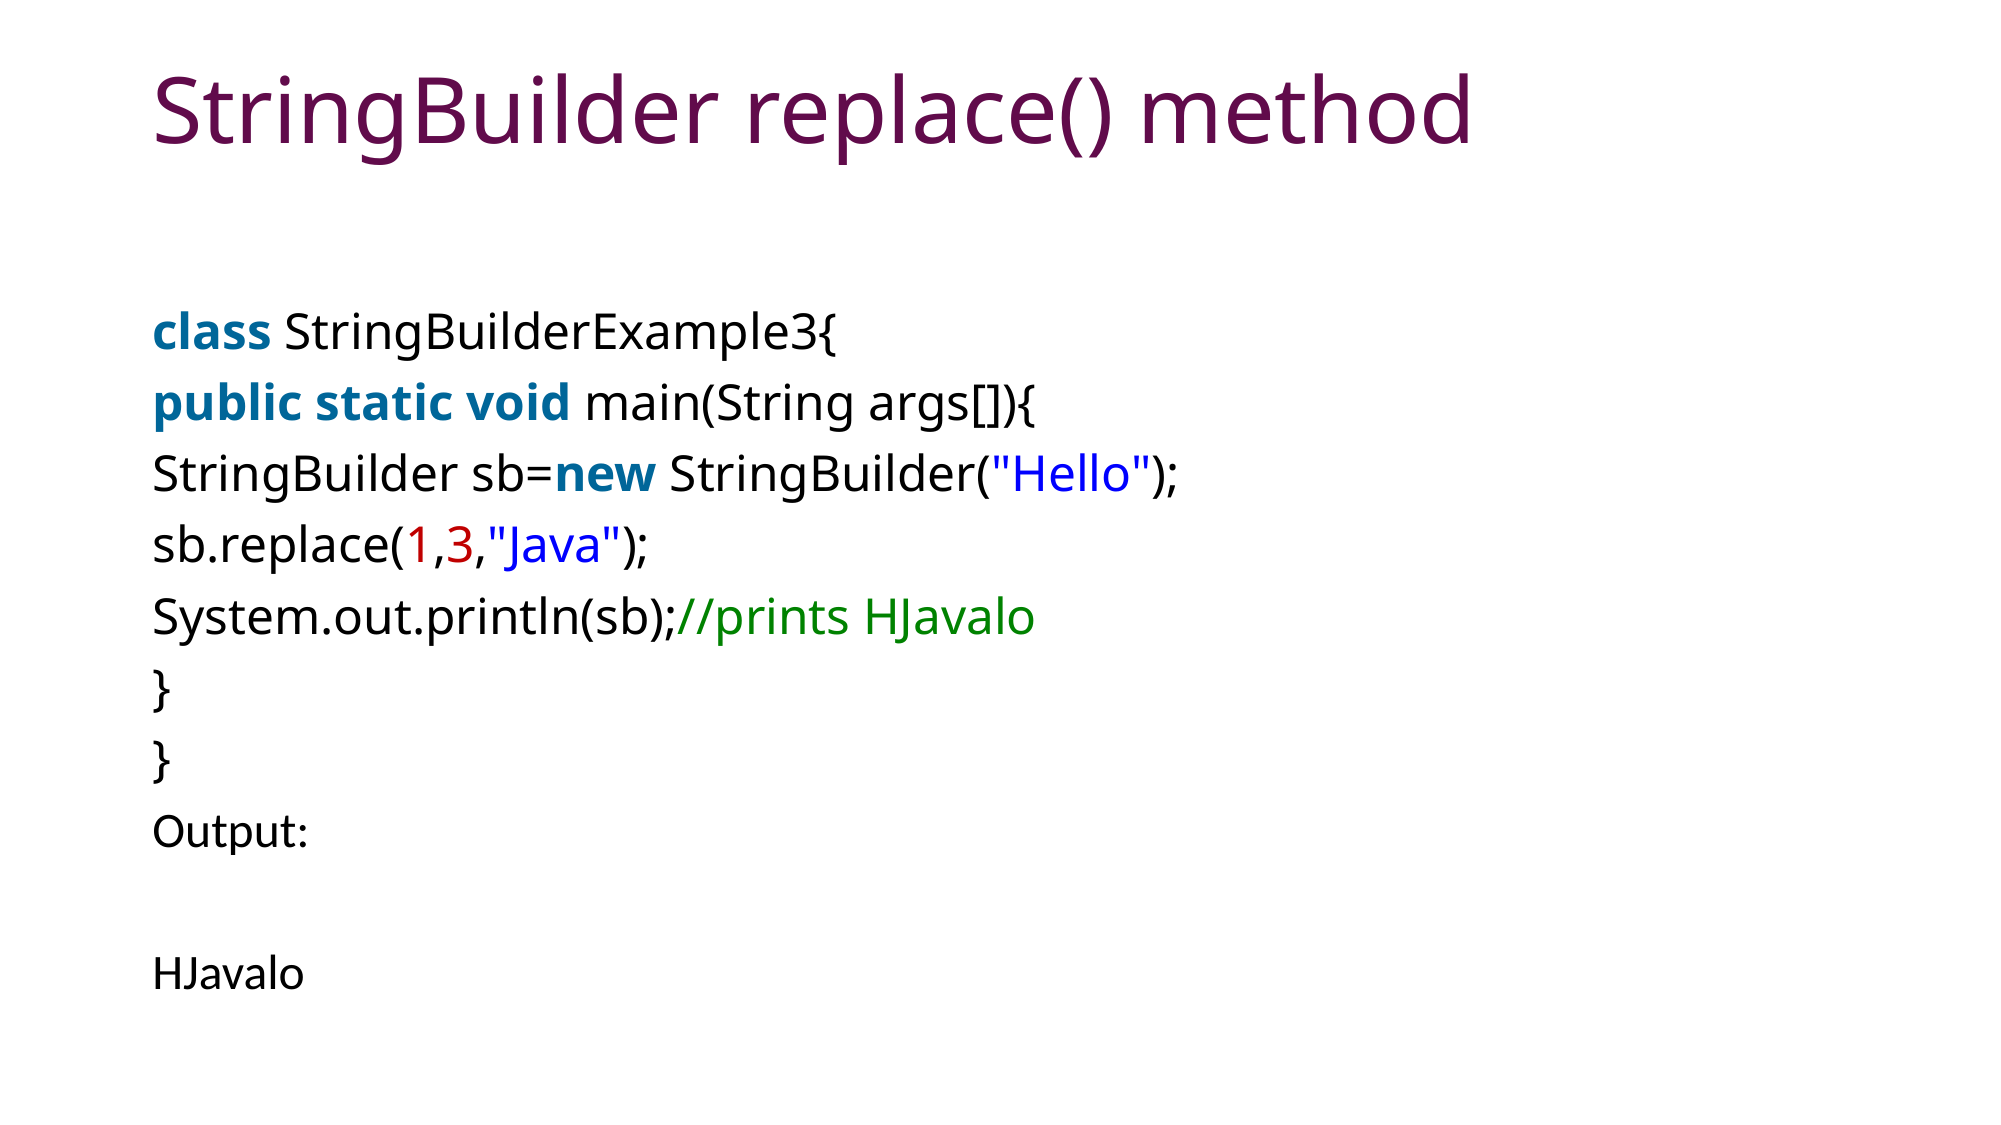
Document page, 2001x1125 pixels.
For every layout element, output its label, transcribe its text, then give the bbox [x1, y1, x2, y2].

list class StringBuilderExample3{ public static void main(String args[]){ StringBuilder sb=new StringBuilder("Hello"); sb.replace(1,3,"Java"); System.out.println(sb);//prints HJavalo } } Output: HJavalo [137, 299, 1863, 1014]
title StringBuilder replace() method [137, 59, 1863, 278]
